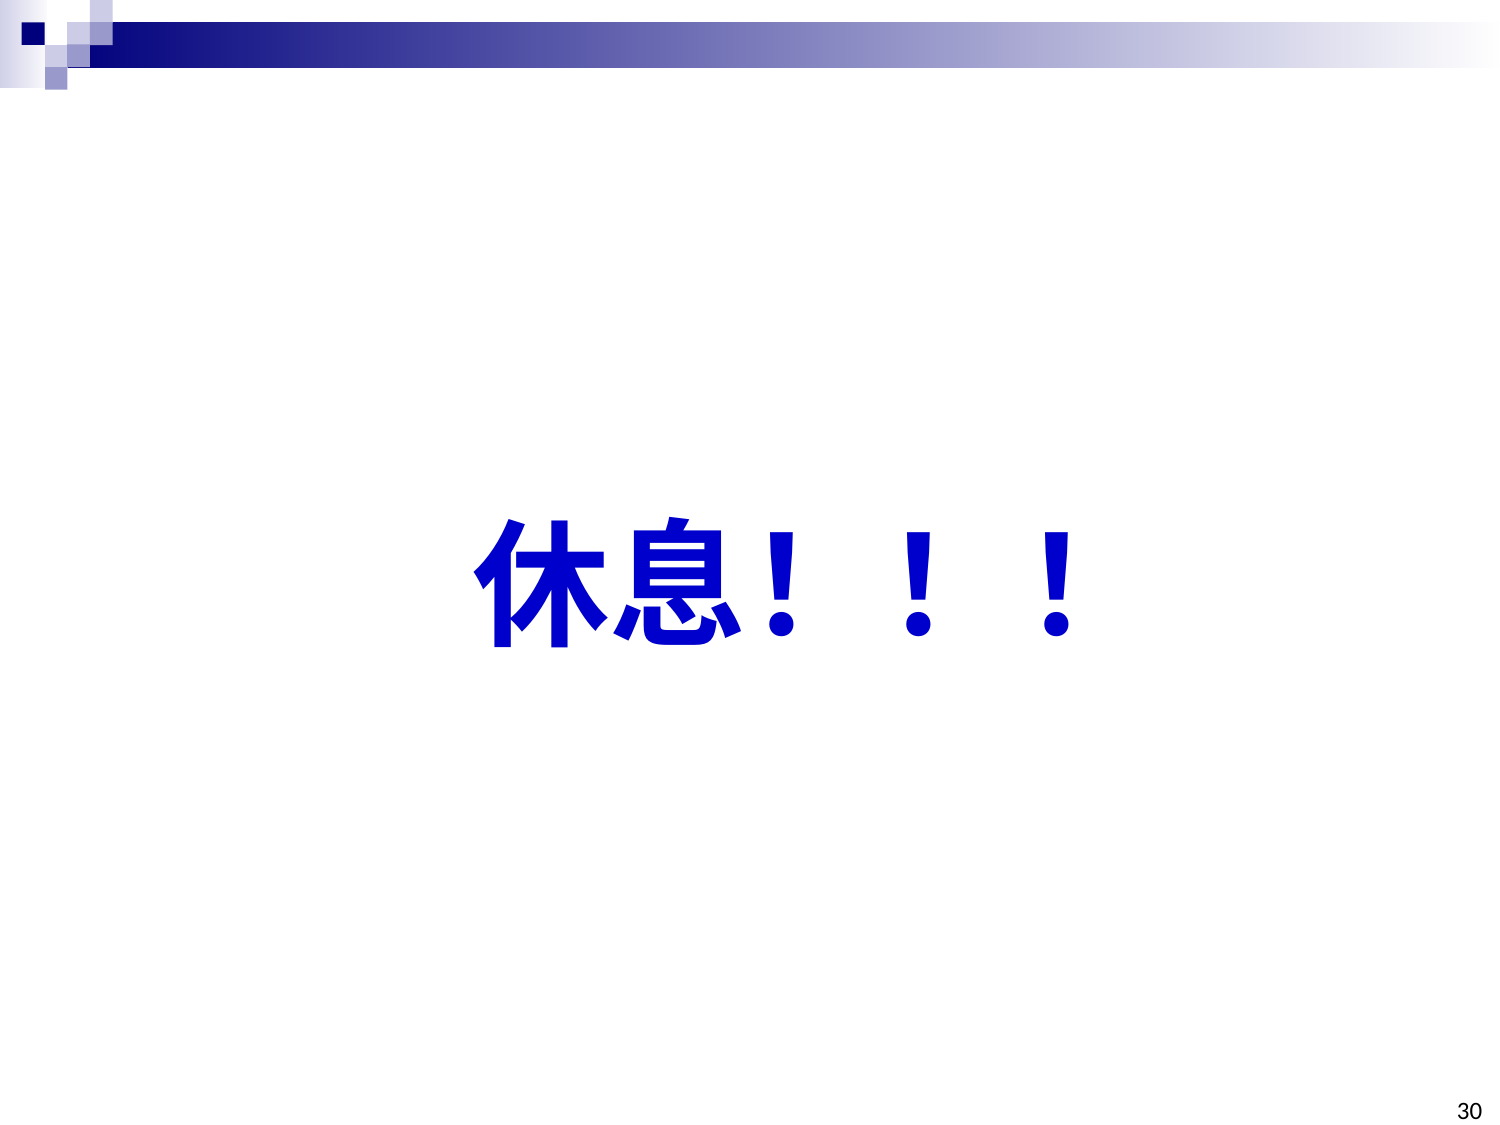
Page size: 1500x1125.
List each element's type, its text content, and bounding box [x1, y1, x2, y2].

title 休息！！！ [422, 509, 1210, 651]
slide_number 30 [1425, 1100, 1483, 1125]
